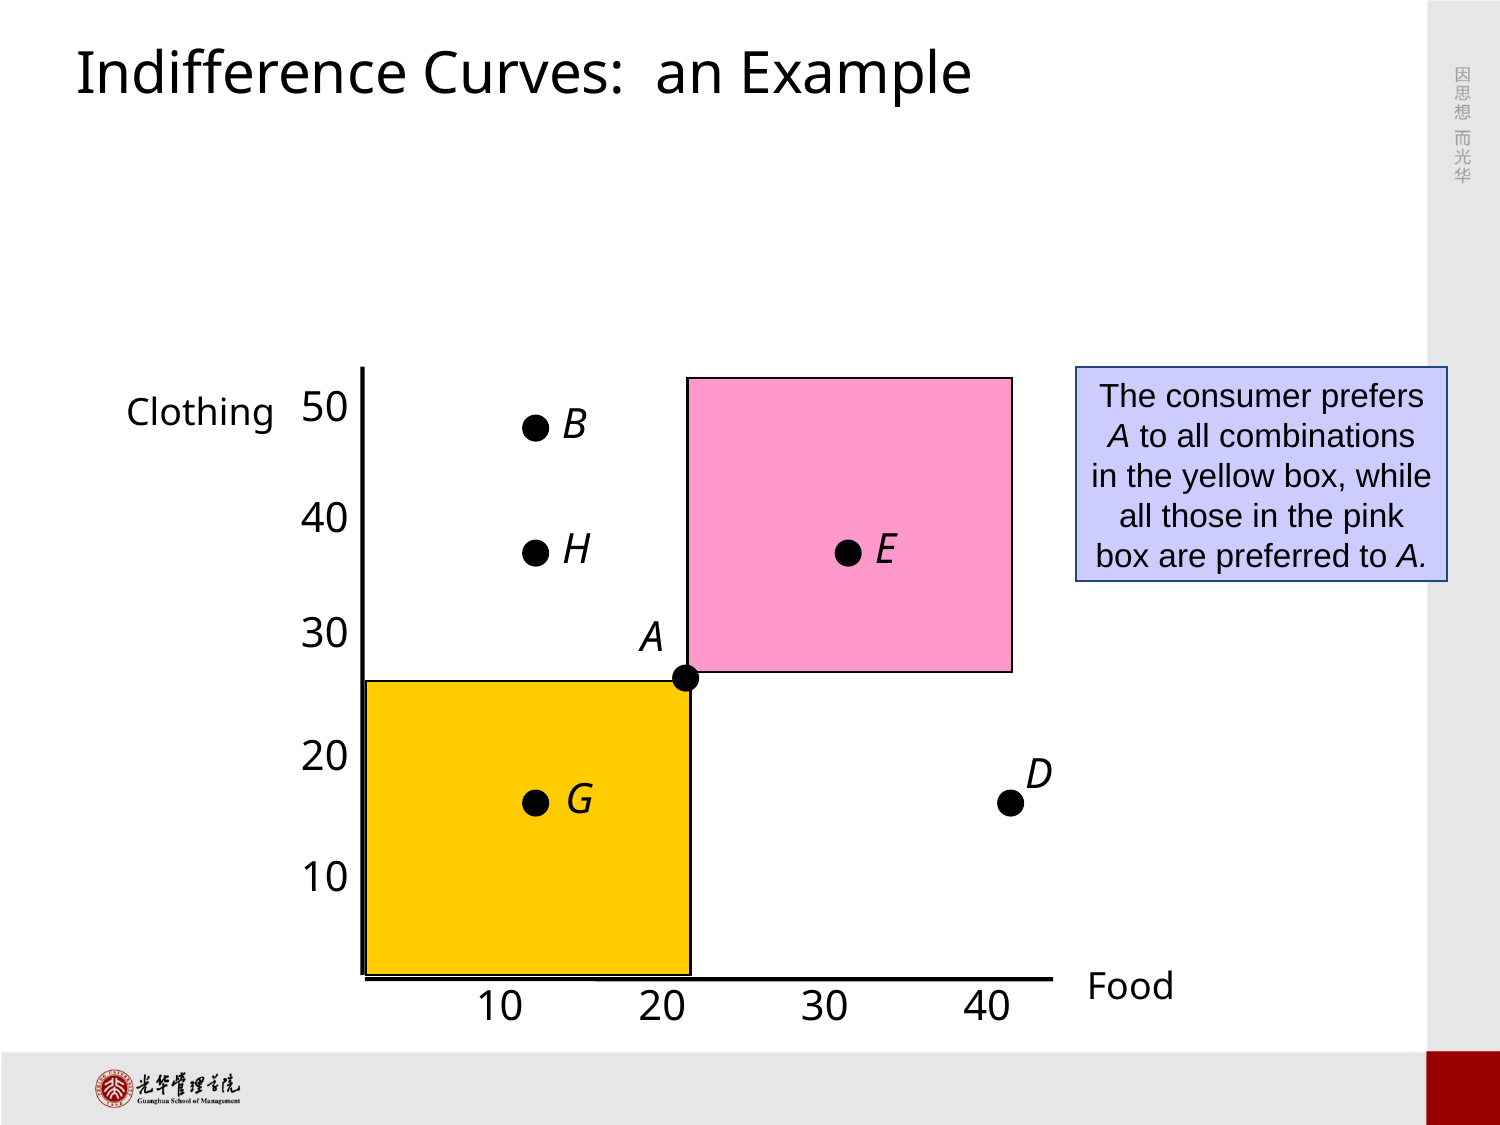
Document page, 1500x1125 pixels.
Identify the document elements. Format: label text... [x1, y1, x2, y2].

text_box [522, 389, 1069, 830]
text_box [107, 366, 1192, 1037]
text_box The consumer prefers A to all combinations in the yellow box, while all those in the pink box are preferred to A. [1192, 367, 1448, 582]
picture [0, 0, 1500, 1125]
title Indifference Curves: an Example [0, 0, 1231, 141]
